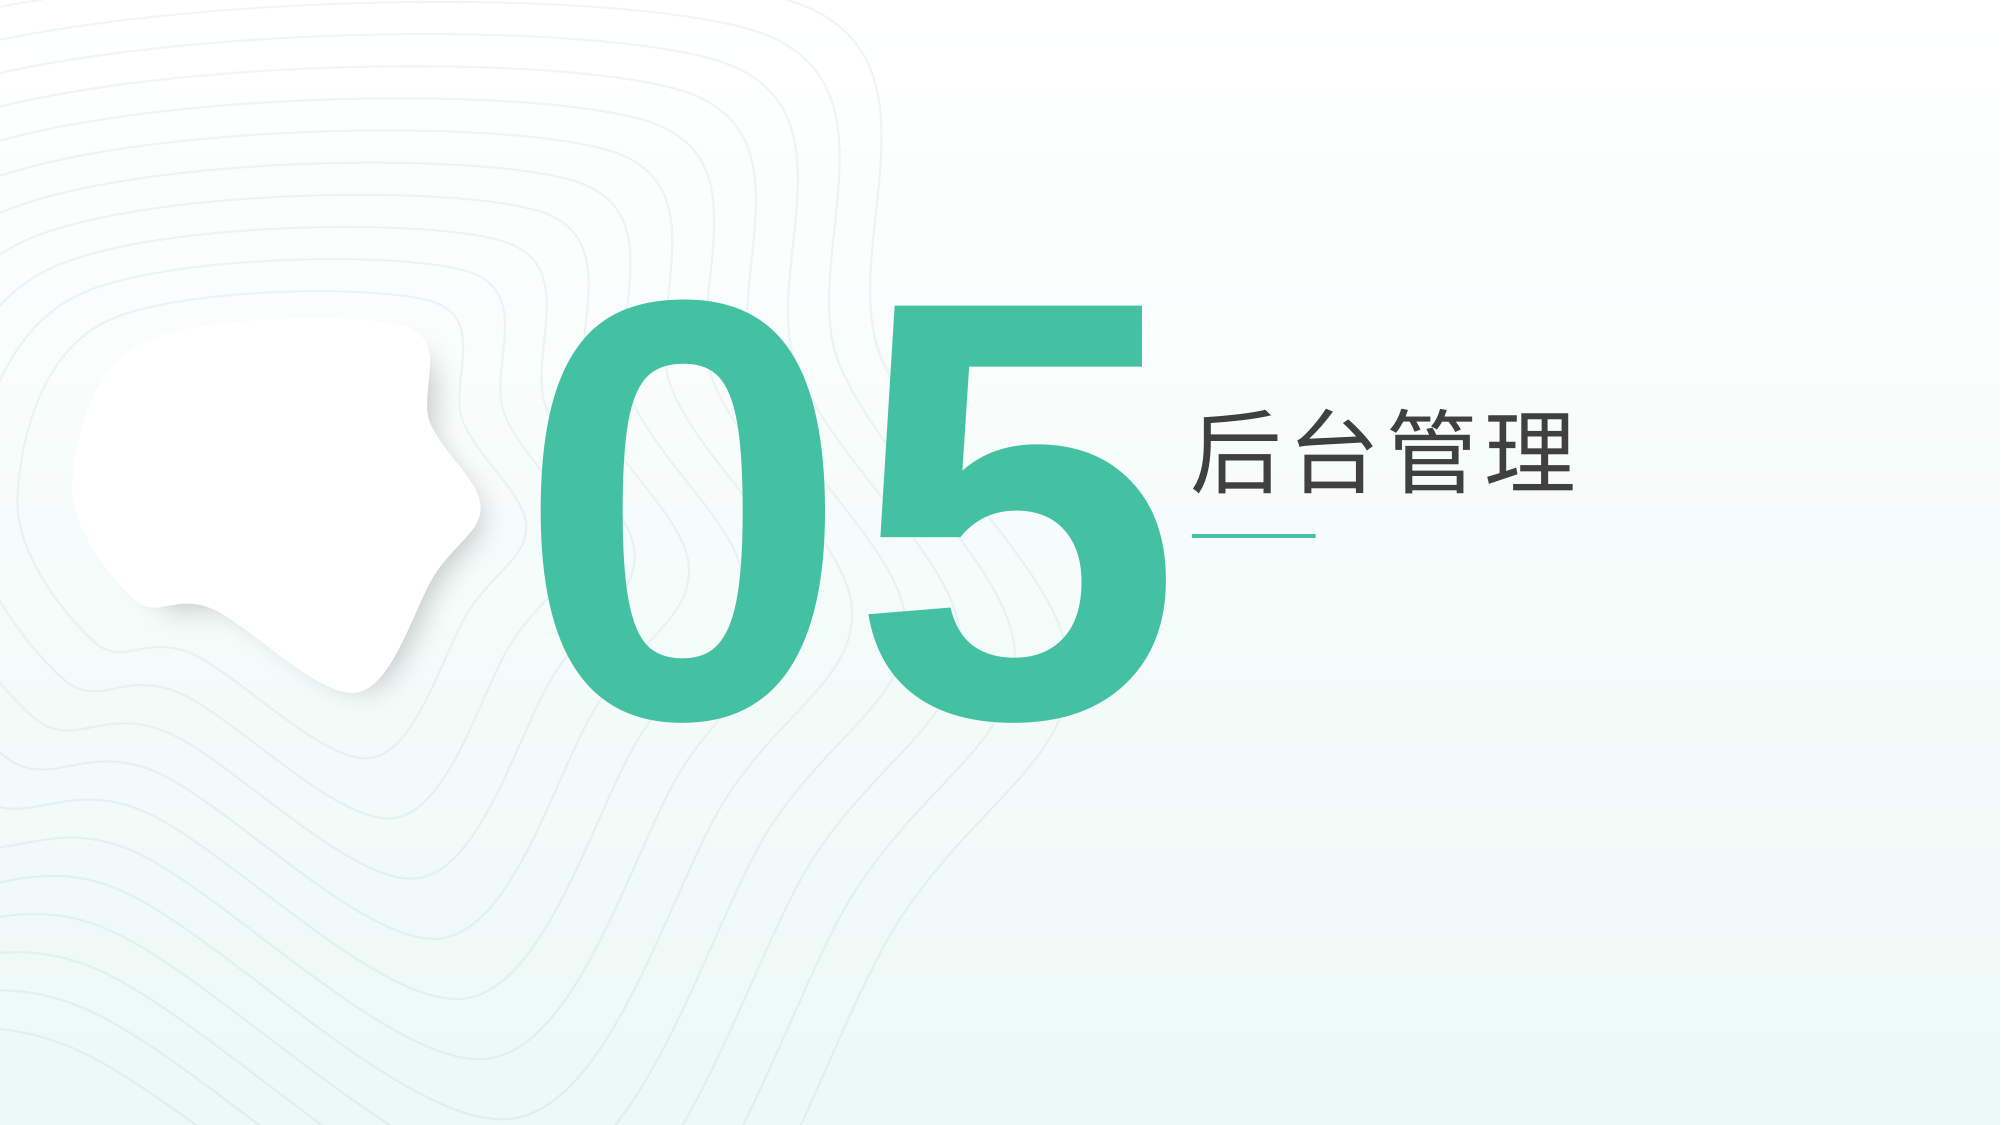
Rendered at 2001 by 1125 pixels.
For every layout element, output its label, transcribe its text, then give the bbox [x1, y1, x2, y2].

list 后台管理 [1175, 387, 1602, 514]
list 05 [502, 193, 1205, 861]
